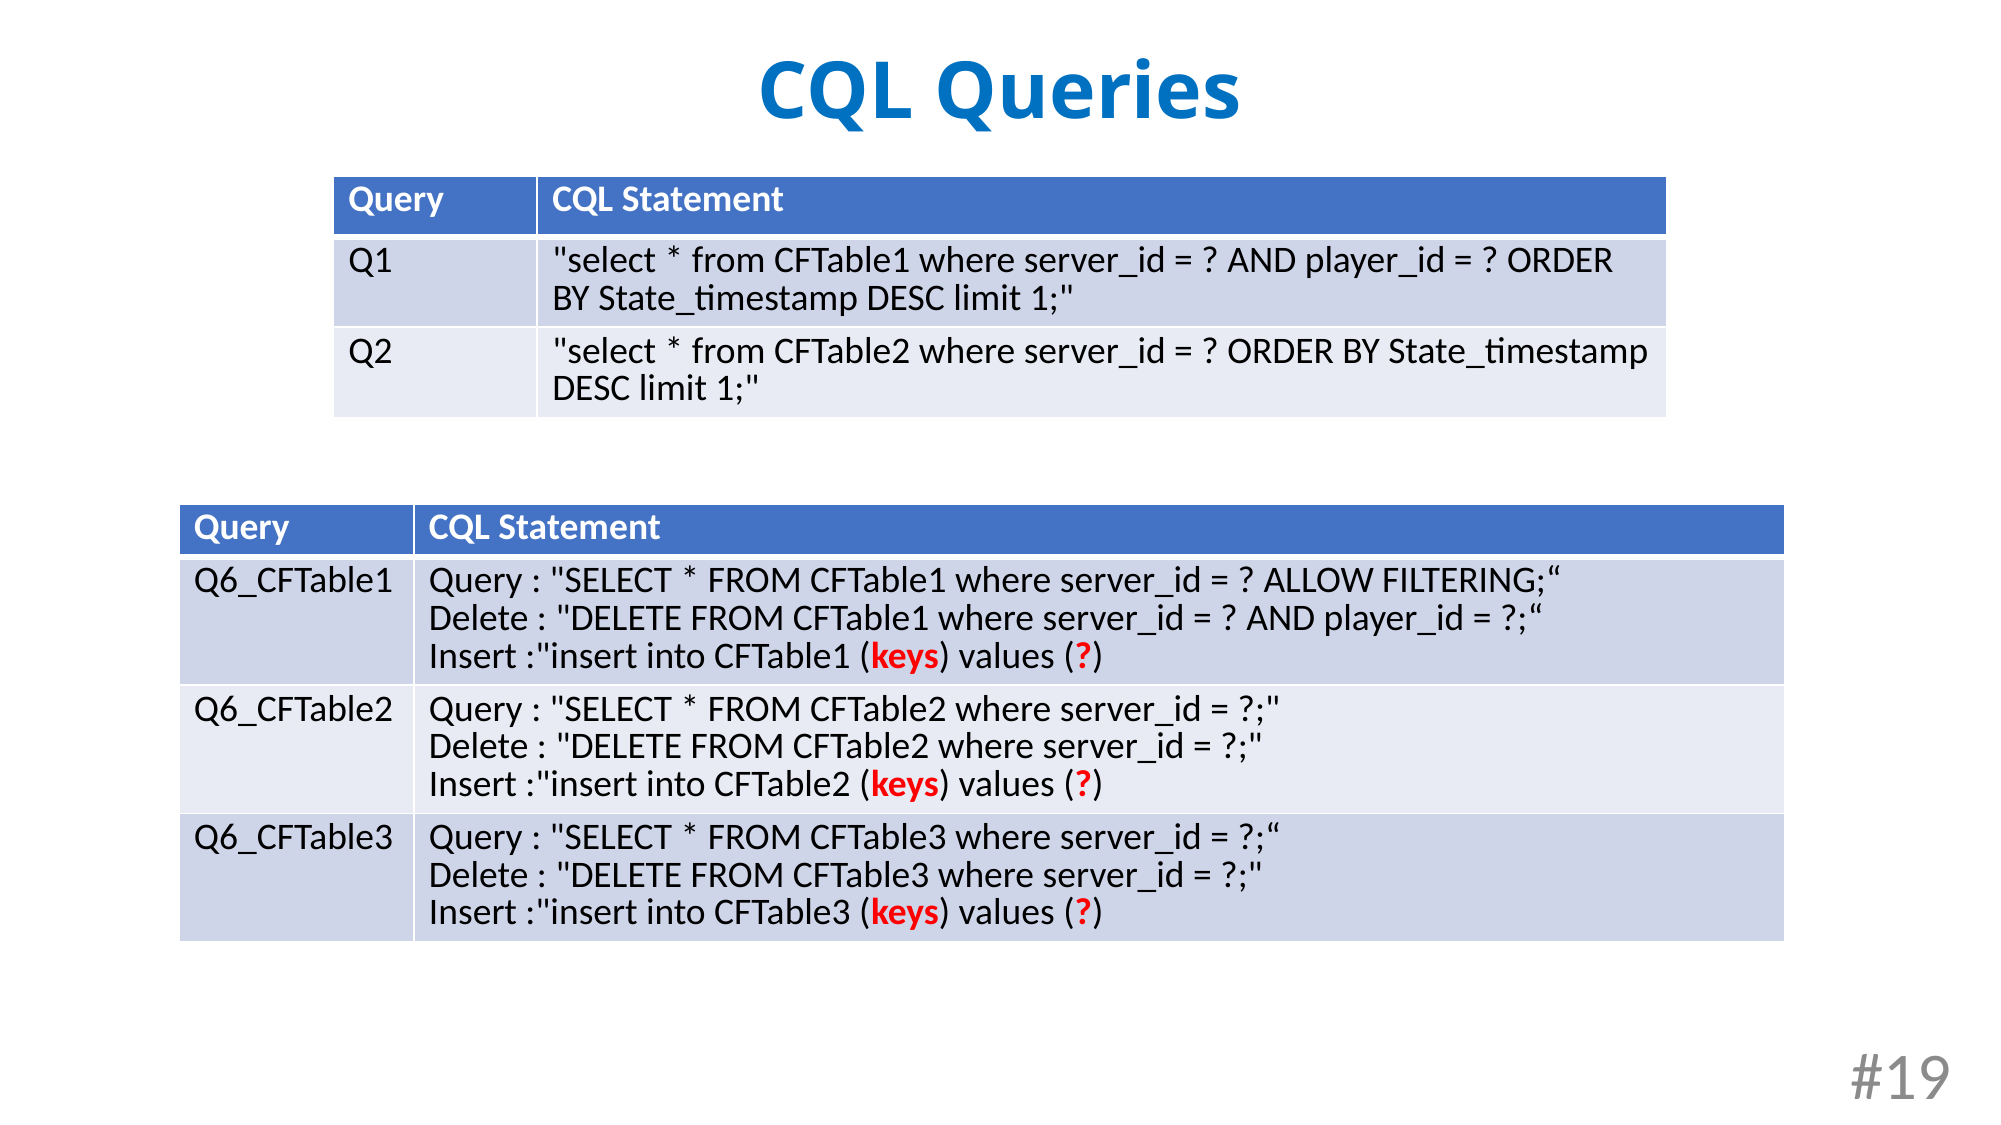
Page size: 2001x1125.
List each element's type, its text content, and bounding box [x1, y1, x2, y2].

table_cell Q1 [334, 240, 536, 326]
table_cell Query : "SELECT * FROM CFTable1 where server_id = ? ALLOW FILTERING;“ Delete : "DELETE FROM CFTable1 where server_id = ? AND player_id = ?;“ Insert :"insert into CFTable1 (keys) values (?) [415, 560, 1784, 684]
table_cell Q6_CFTable2 [180, 686, 413, 813]
table_cell "select * from CFTable2 where server_id = ? ORDER BY State_timestamp DESC limit 1;" [538, 328, 1666, 417]
table_cell Query : "SELECT * FROM CFTable3 where server_id = ?;“ Delete : "DELETE FROM CFTable3 where server_id = ?;" Insert :"insert into CFTable3 (keys) values (?) [415, 814, 1784, 941]
table_header CQL Statement [538, 177, 1666, 234]
table_header Query [334, 177, 536, 234]
table_cell "select * from CFTable1 where server_id = ? AND player_id = ? ORDER BY State_timestamp DESC limit 1;" [538, 240, 1666, 326]
text_box CQL Queries [137, 42, 1863, 144]
table_cell Query : "SELECT * FROM CFTable2 where server_id = ?;" Delete : "DELETE FROM CFTable2 where server_id = ?;" Insert :"insert into CFTable2 (keys) values (?) [415, 686, 1784, 813]
table_cell Q6_CFTable1 [180, 560, 413, 684]
table_cell Q2 [334, 328, 536, 417]
table_header CQL Statement [415, 505, 1784, 554]
table_cell Q6_CFTable3 [180, 814, 413, 941]
slide_number #19 [1516, 1042, 1967, 1103]
table_header Query [180, 505, 413, 554]
